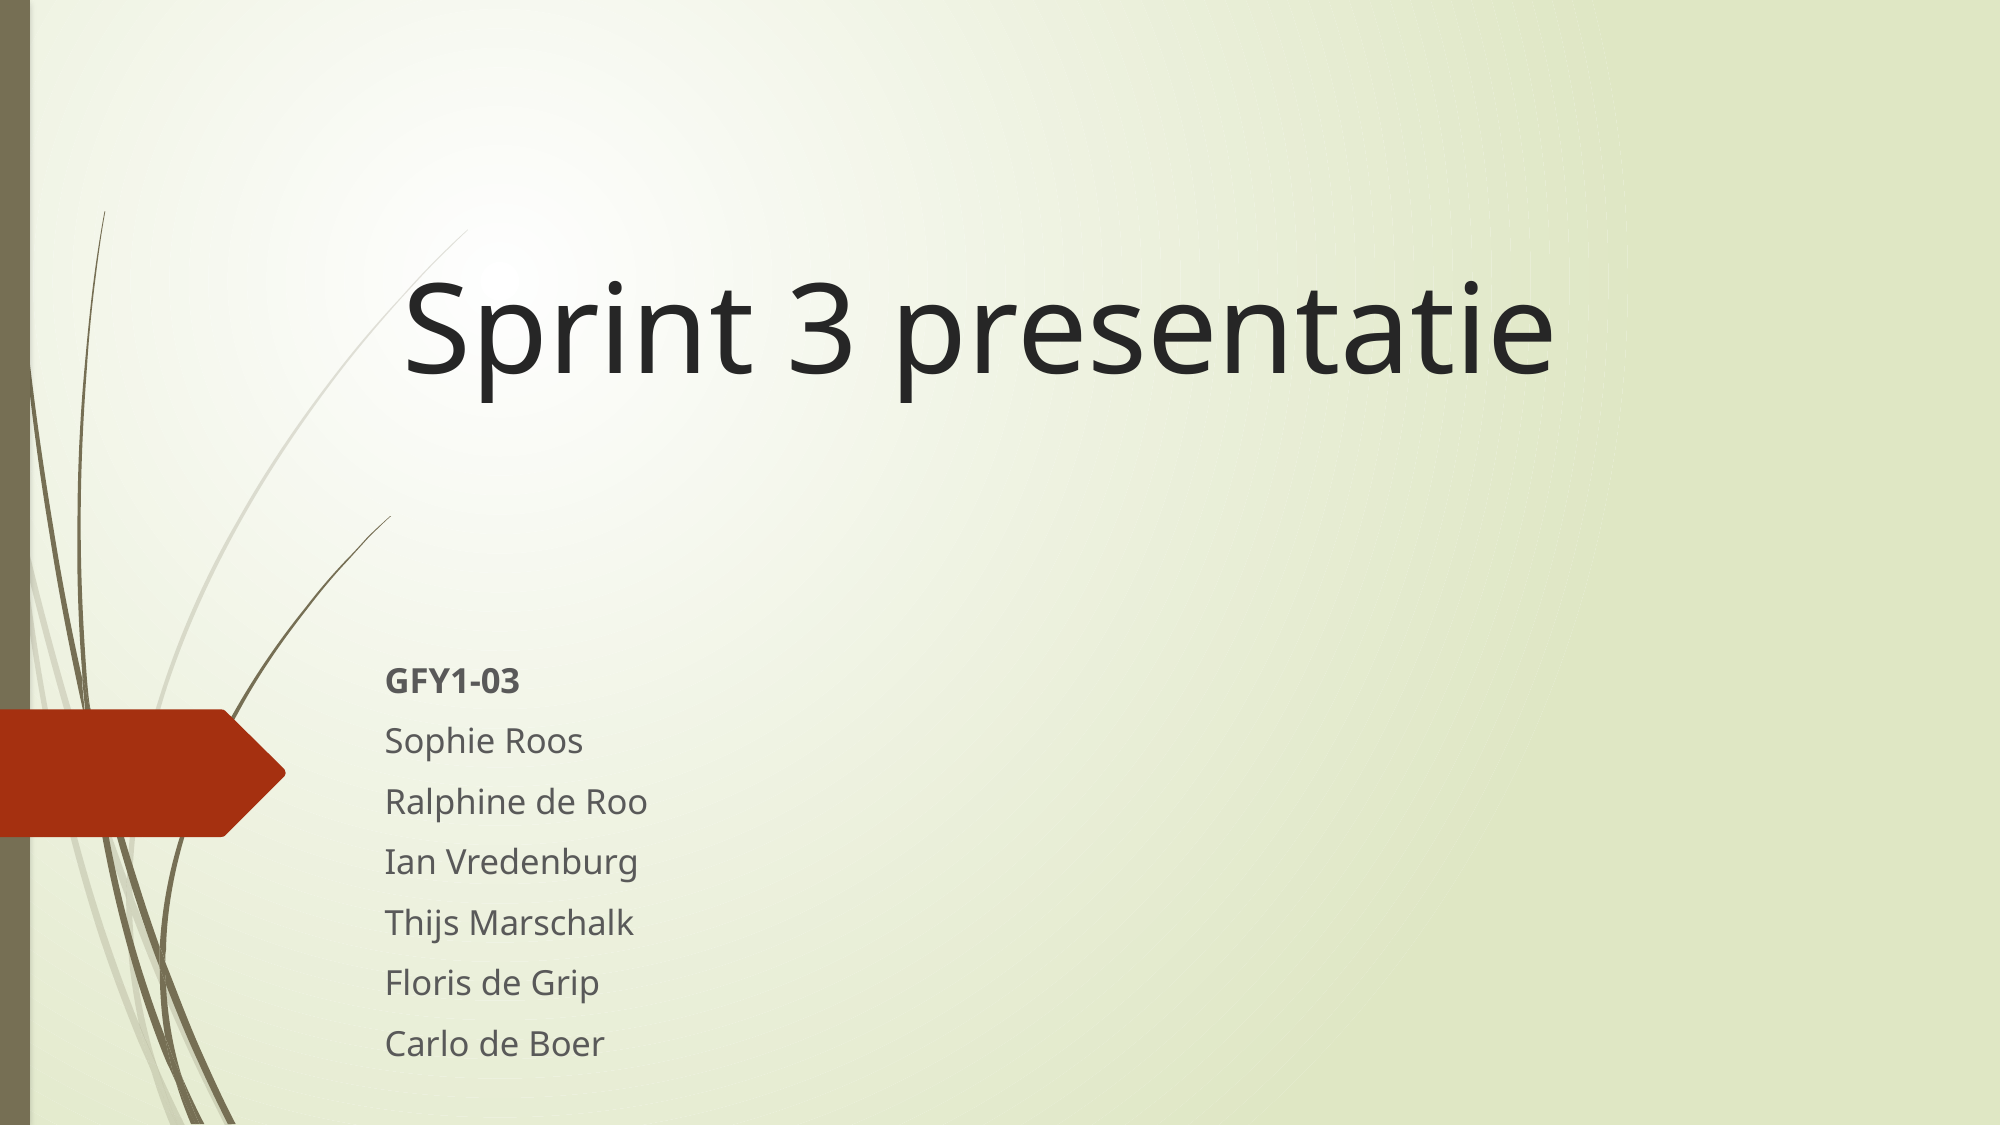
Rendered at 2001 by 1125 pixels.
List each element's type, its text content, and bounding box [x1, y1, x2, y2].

subtitle GFY1-03 Sophie Roos Ralphine de Roo Ian Vredenburg Thijs Marschalk Floris de Grip Carlo de Boer [369, 530, 1833, 1074]
title Sprint 3 presentatie [387, 145, 1902, 406]
